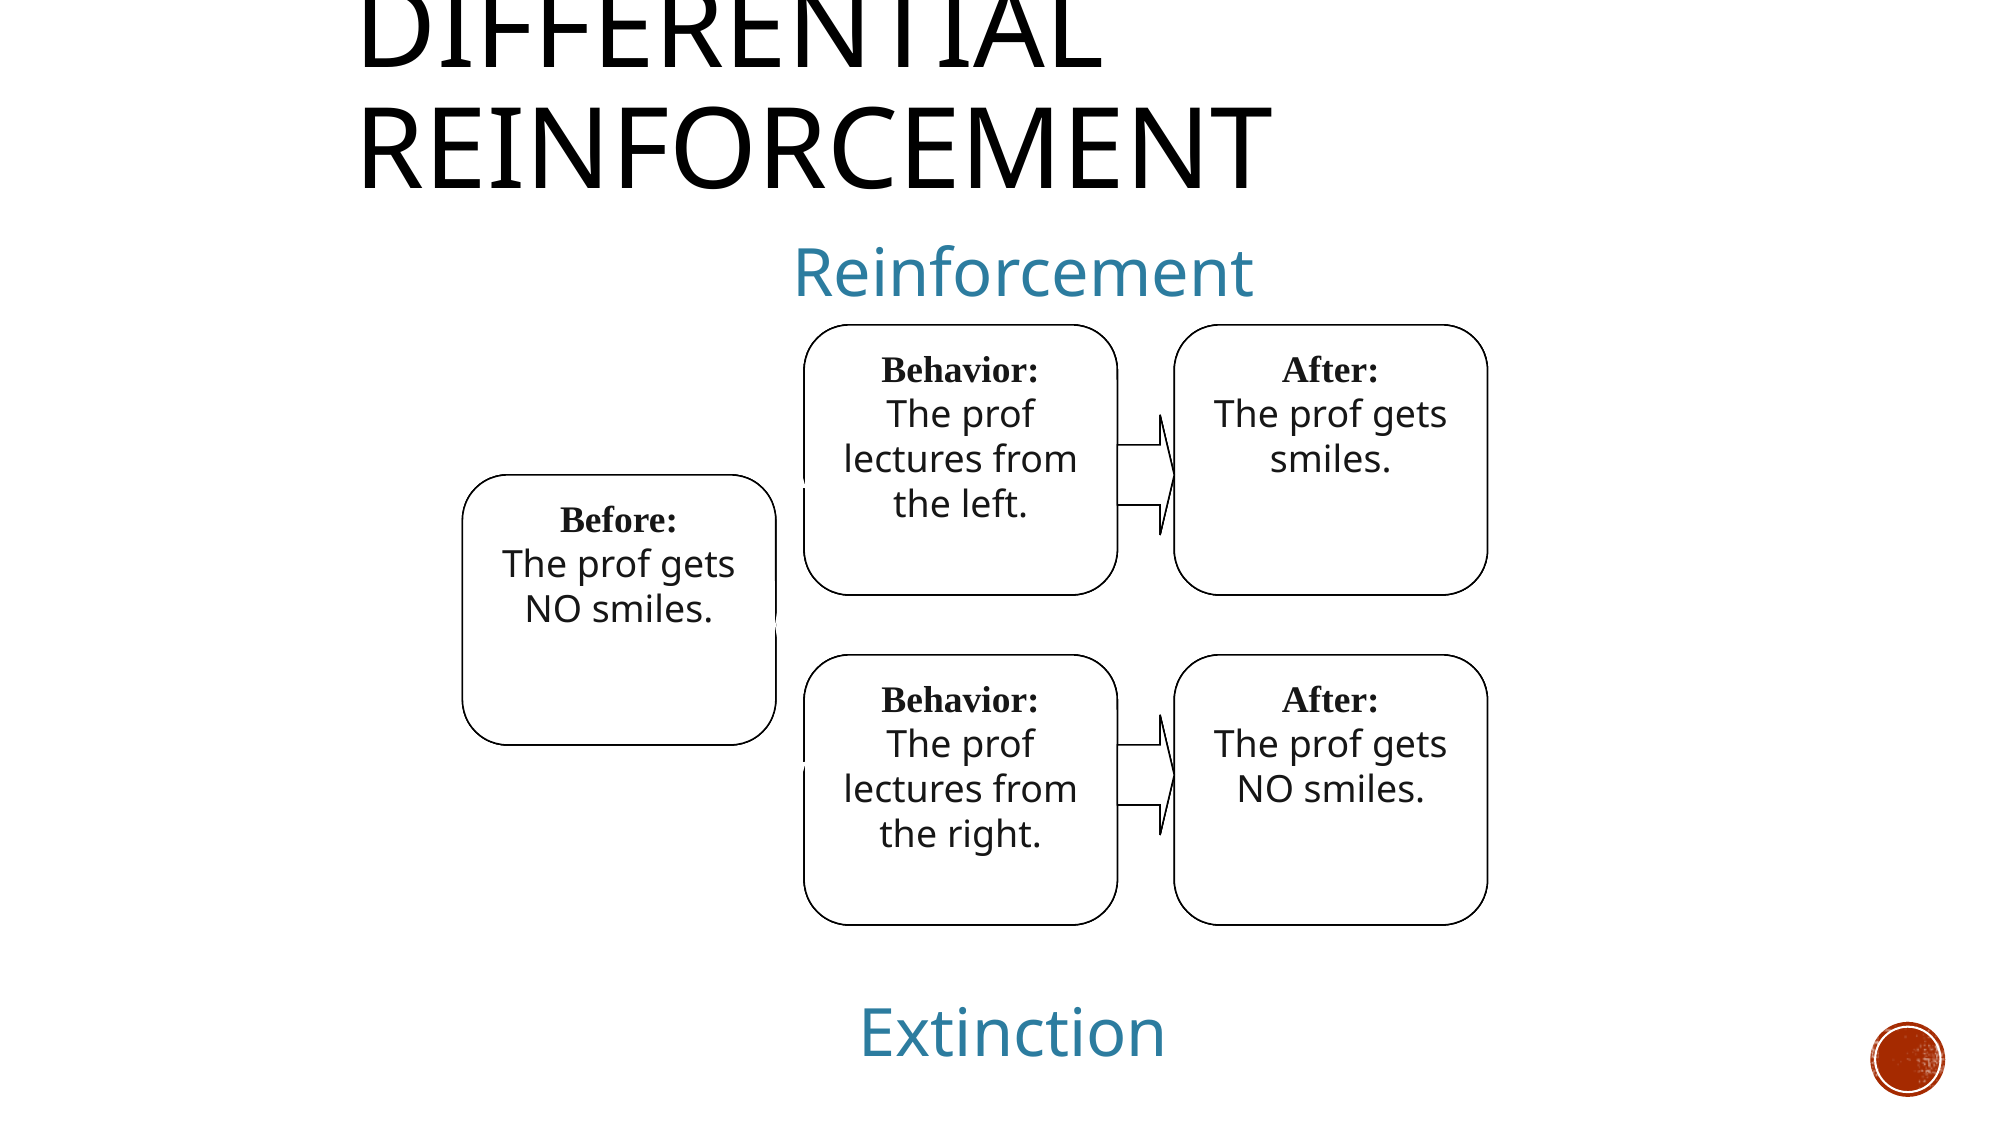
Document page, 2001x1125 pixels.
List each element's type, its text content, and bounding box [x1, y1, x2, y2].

title Differential Reinforcement [340, 0, 1660, 202]
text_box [463, 326, 1487, 924]
text_box Extinction [800, 982, 1227, 1078]
text_box Reinforcement [723, 222, 1324, 317]
